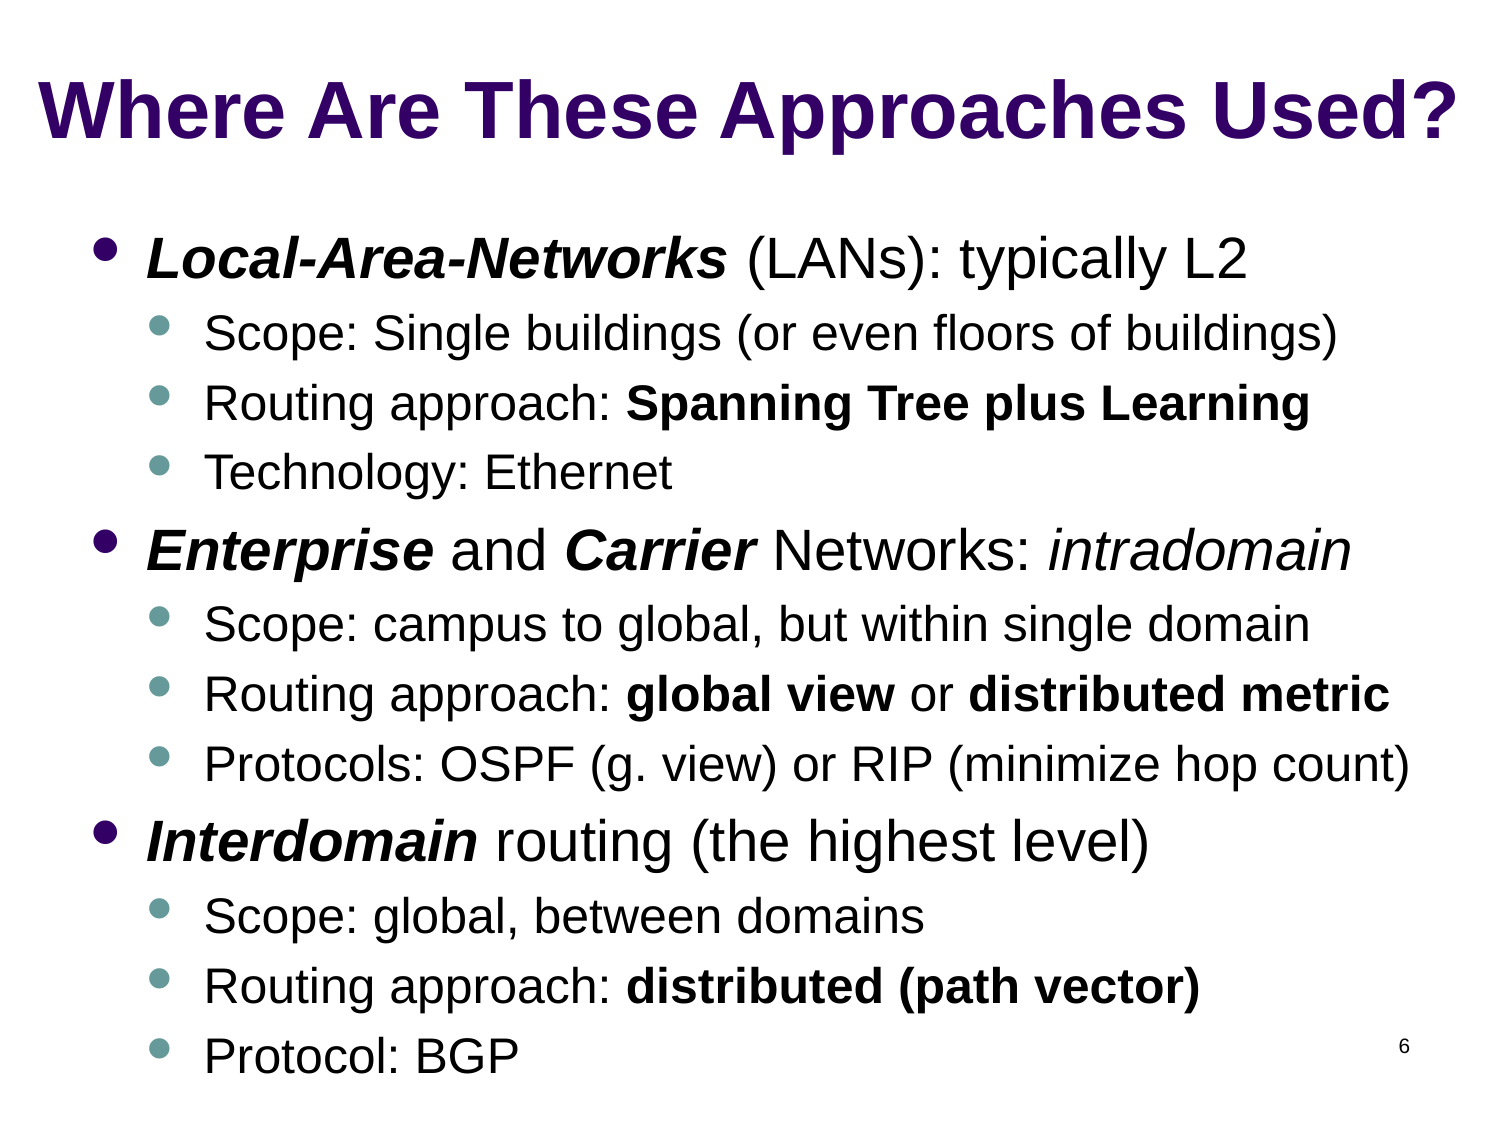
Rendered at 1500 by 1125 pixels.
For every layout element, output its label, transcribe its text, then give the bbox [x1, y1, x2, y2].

slide_number 6 [1074, 1024, 1426, 1101]
list Local-Area-Networks (LANs): typically L2 Scope: Single buildings (or even floors of buildings) Routing approach: Spanning Tree plus Learning Technology: Ethernet Enterprise and Carrier Networks: intradomain Scope: campus to global, but within single domain Routing approach: global view or distributed metric Protocols: OSPF (g. view) or RIP (minimize hop count) Interdomain routing (the highest level) Scope: global, between domains Routing approach: distributed (path vector) Protocol: BGP [75, 212, 1475, 1006]
title Where Are These Approaches Used? [0, 20, 1500, 163]
